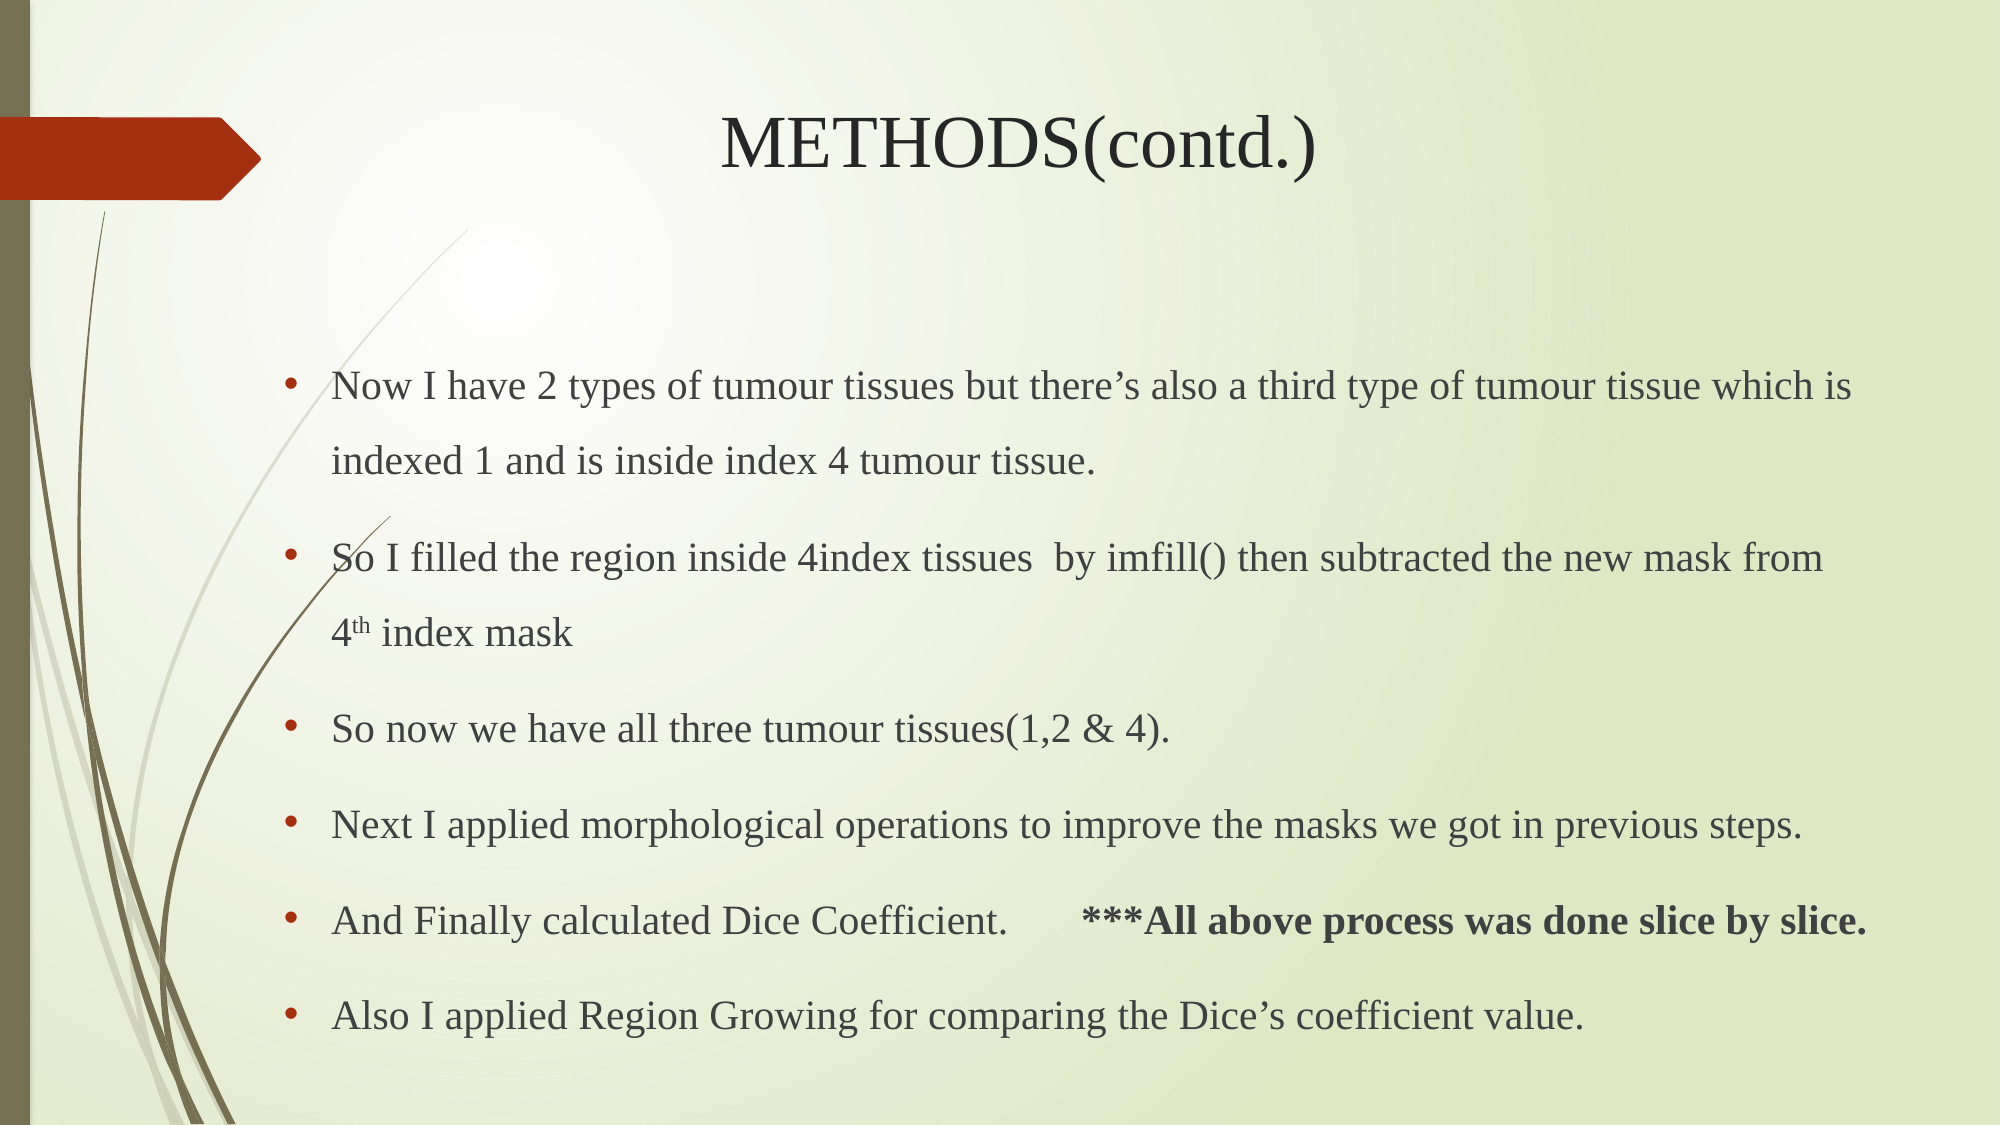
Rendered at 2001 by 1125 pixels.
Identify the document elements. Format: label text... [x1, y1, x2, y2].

text_box METHODS(contd.) [268, 85, 1769, 213]
list Now I have 2 types of tumour tissues but there’s also a third type of tumour tissue which is indexed 1 and is inside index 4 tumour tissue. So I filled the region inside 4index tissues by imfill() then subtracted the new mask from 4th index mask So now we have all three tumour tissues(1,2 & 4). Next I applied morphological operations to improve the masks we got in previous steps. And Finally calculated Dice Coefficient. ***All above process was done slice by slice. Also I applied Region Growing for comparing the Dice’s coefficient value. [269, 254, 1885, 1082]
